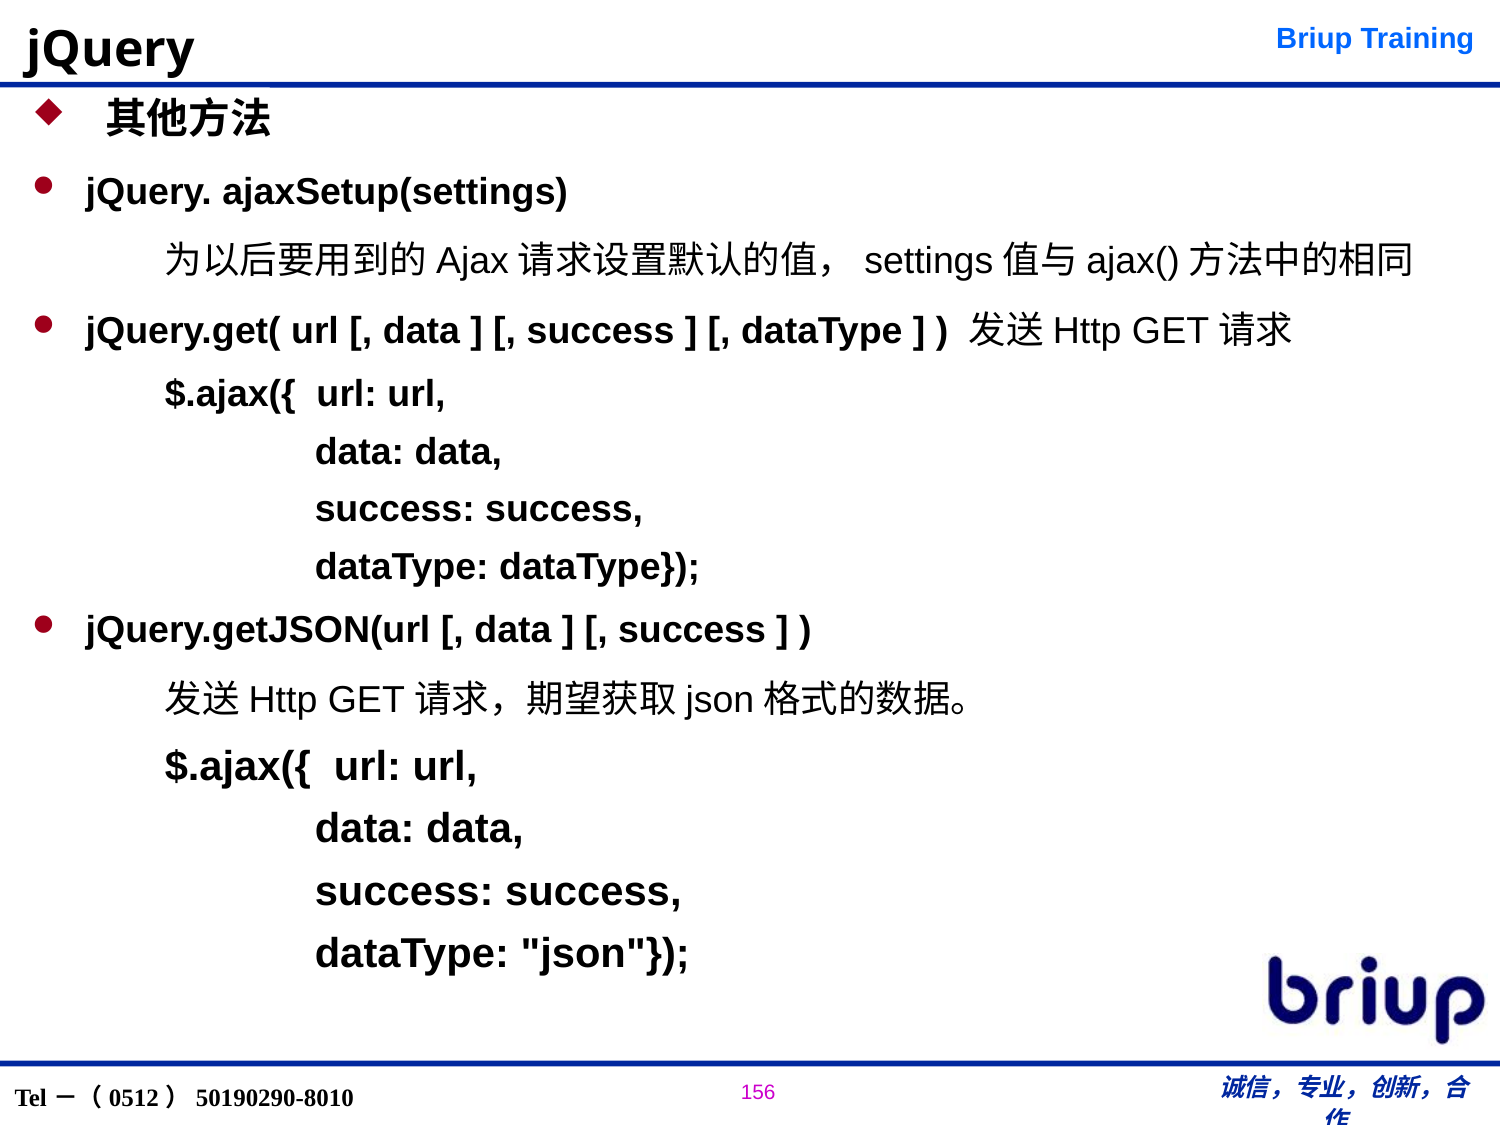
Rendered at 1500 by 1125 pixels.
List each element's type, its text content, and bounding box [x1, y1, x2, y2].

list 其他方法 jQuery. ajaxSetup(settings) 为以后要用到的Ajax请求设置默认的值，settings值与ajax()方法中的相同 jQuery.get( url [, data ] [, success ] [, dataType ] ) 发送Http GET请求 $.ajax({ url: url, data: data, success: success, dataType: dataType}); jQuery.getJSON(url [, data ] [, success ] ) 发送Http GET请求，期望获取json格式的数据。 $.ajax({ url: url, data: data, success: success, dataType: "json"}); [0, 84, 1500, 1125]
title jQuery [11, 0, 1263, 84]
